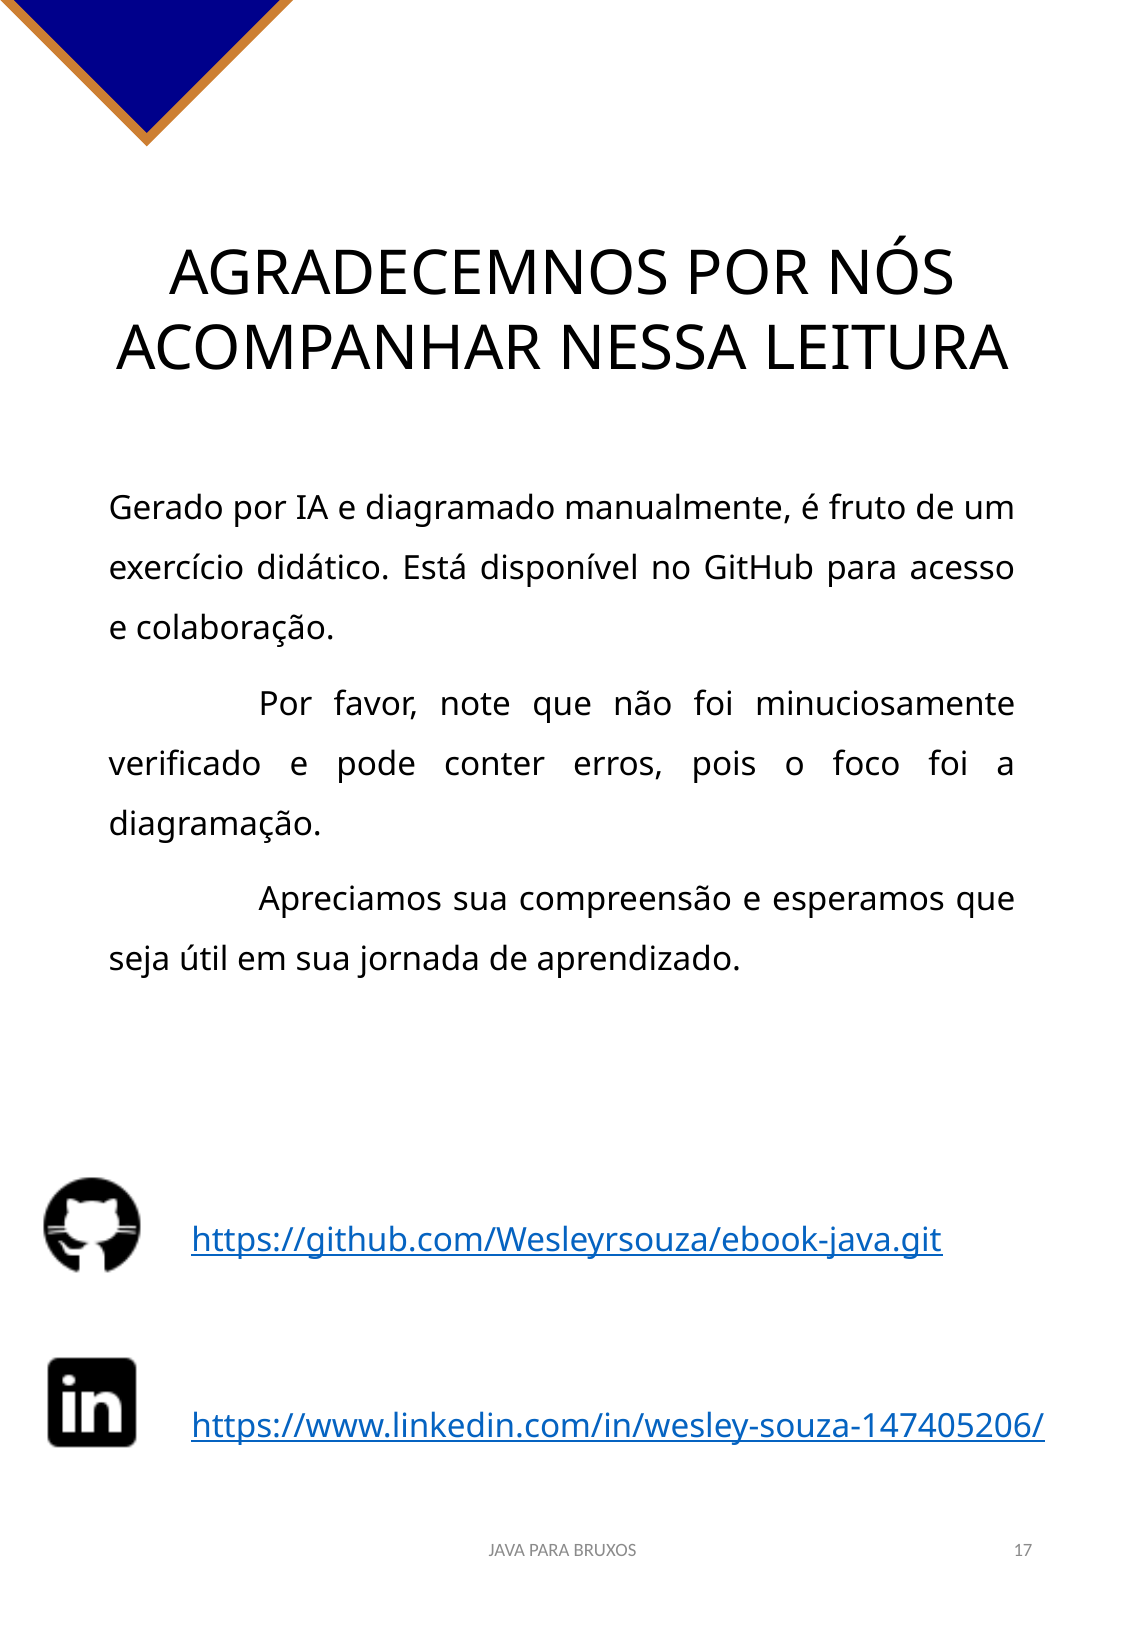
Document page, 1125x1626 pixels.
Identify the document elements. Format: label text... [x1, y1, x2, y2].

picture [40, 1350, 145, 1456]
text_box [5, 0, 288, 142]
picture [40, 1174, 145, 1279]
text_box https://www.linkedin.com/in/wesley-souza-147405206/ [176, 1373, 1125, 1461]
text_box Gerado por IA e diagramado manualmente, é fruto de um exercício didático. Está disponível no GitHub para acesso e colaboração. Por favor, note que não foi minuciosamente verificado e pode conter erros, pois o foco foi a diagramação. Apreciamos sua compreensão e esperamos que seja útil em sua jornada de aprendizado. [93, 459, 1032, 1057]
list AGRADECEMNOS POR NÓS ACOMPANHAR NESSA LEITURA [93, 225, 1032, 453]
footer JAVA PARA BRUXOS [372, 1506, 753, 1593]
slide_number 17 [794, 1506, 1048, 1593]
text_box https://github.com/Wesleyrsouza/ebook-java.git [176, 1187, 1125, 1275]
text_box [152, 1057, 973, 1519]
